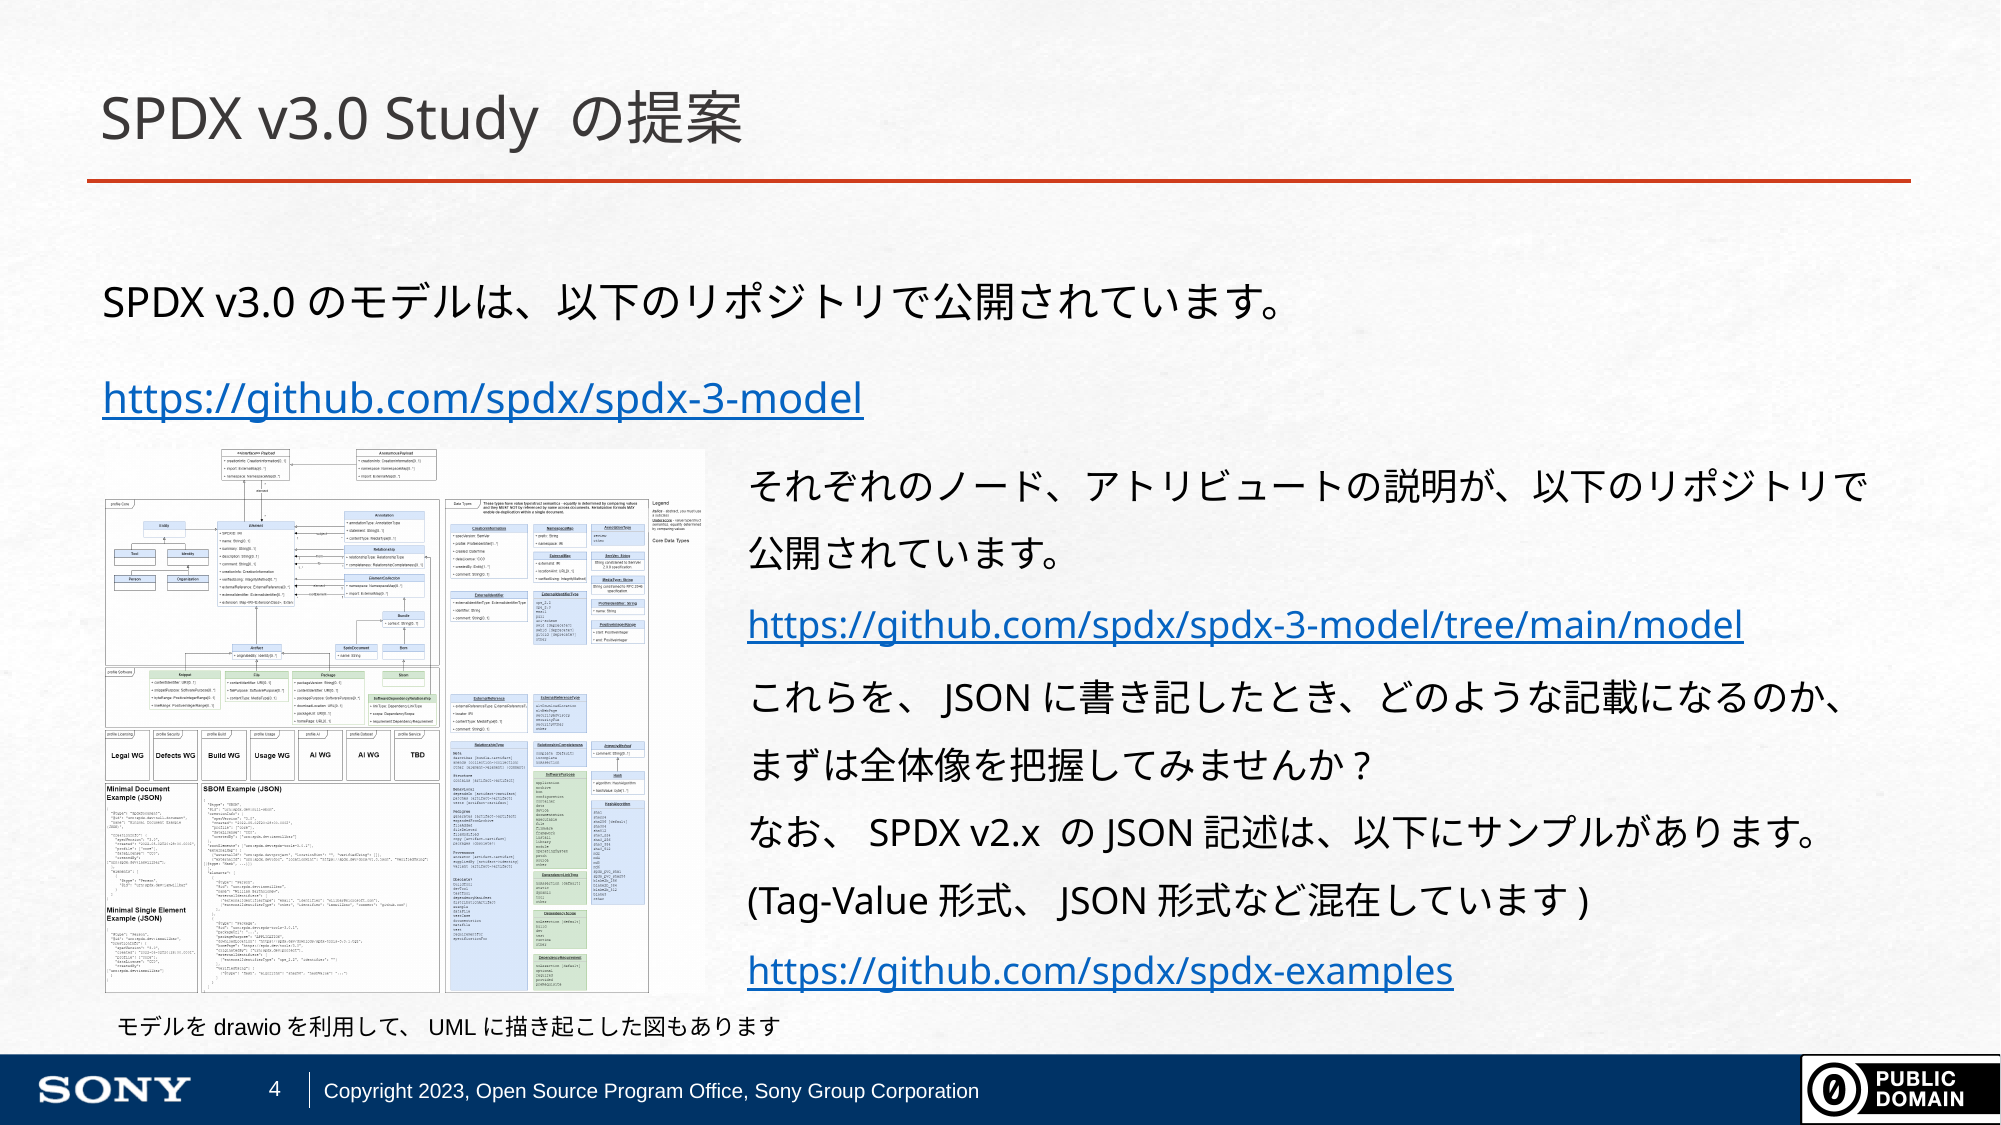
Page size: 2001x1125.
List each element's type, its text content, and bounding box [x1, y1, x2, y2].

list SPDX v3.0のモデルは、以下のリポジトリで公開されています。 https://github.com/spdx/spdx-3-model [87, 268, 1912, 944]
text_box それぞれのノード、アトリビュートの説明が、以下のリポジトリで公開されています。 https://github.com/spdx/spdx-3-model/tree/main/model これらを、JSONに書き記したとき、どのような記載になるのか、まずは全体像を把握してみませんか? なお、SPDX v2.x のJSON記述は、以下にサンプルがあります。 (Tag-Value形式、JSON形式など混在しています) https://github.com/spdx/spdx-examples [732, 432, 1895, 1006]
text_box モデルをdrawioを利用して、UMLに描き起こした図もあります [101, 1005, 797, 1048]
picture [0, 0, 2001, 1125]
picture [29, 1069, 202, 1113]
title SPDX v3.0 Study の提案 [85, 73, 1926, 165]
